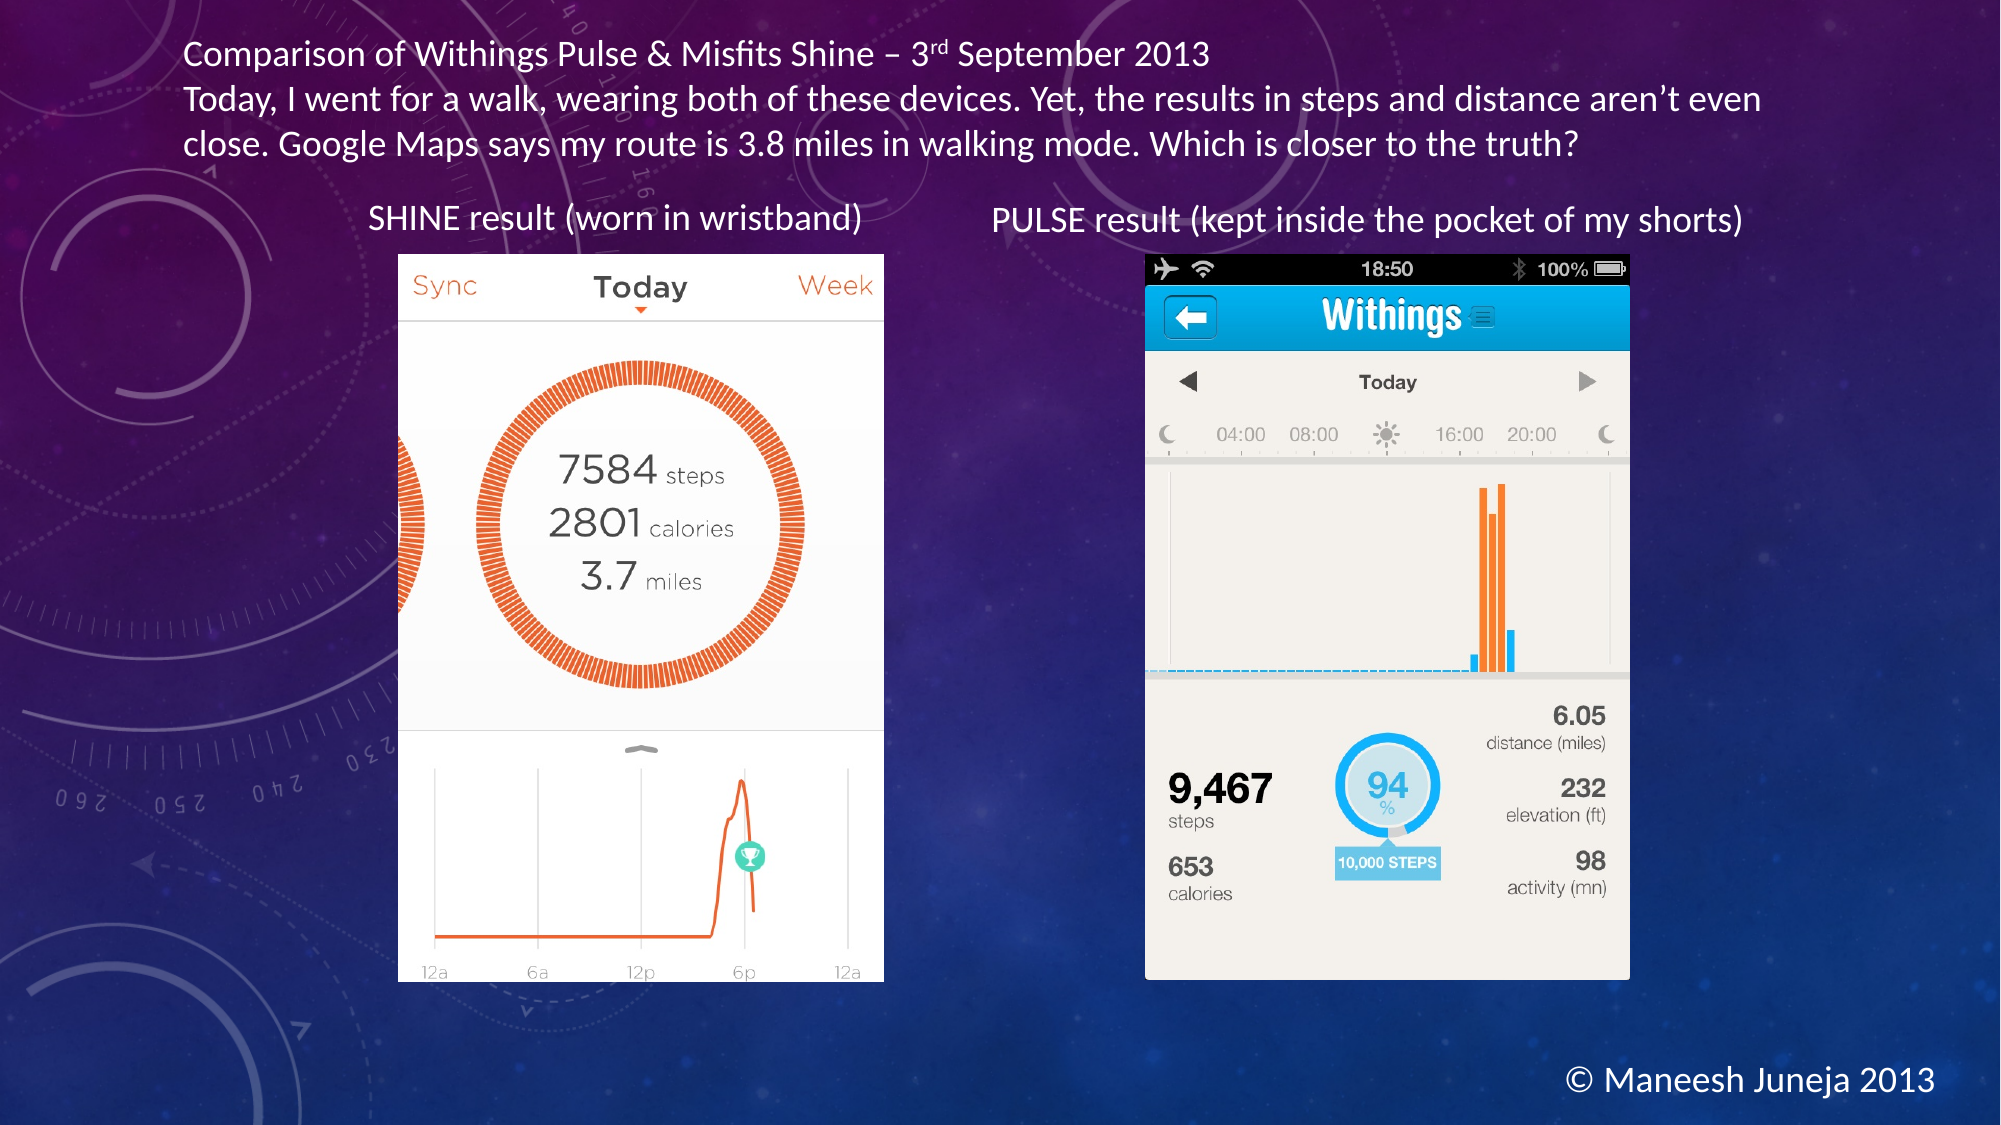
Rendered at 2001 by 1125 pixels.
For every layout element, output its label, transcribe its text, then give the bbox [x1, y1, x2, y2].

text_box SHINE result (worn in wristband) [353, 185, 878, 246]
text_box © Maneesh Juneja 2013 [1549, 1047, 1951, 1108]
text_box Comparison of Withings Pulse & Misfits Shine – 3rd September 2013 Today, I went for a walk, wearing both of these devices. Yet, the results in steps and distance aren’t even close. Google Maps says my route is 3.8 miles in walking mode. Which is closer to the truth? [168, 21, 1854, 171]
picture [0, 0, 2001, 1125]
text_box PULSE result (kept inside the pocket of my shorts) [976, 187, 1760, 248]
